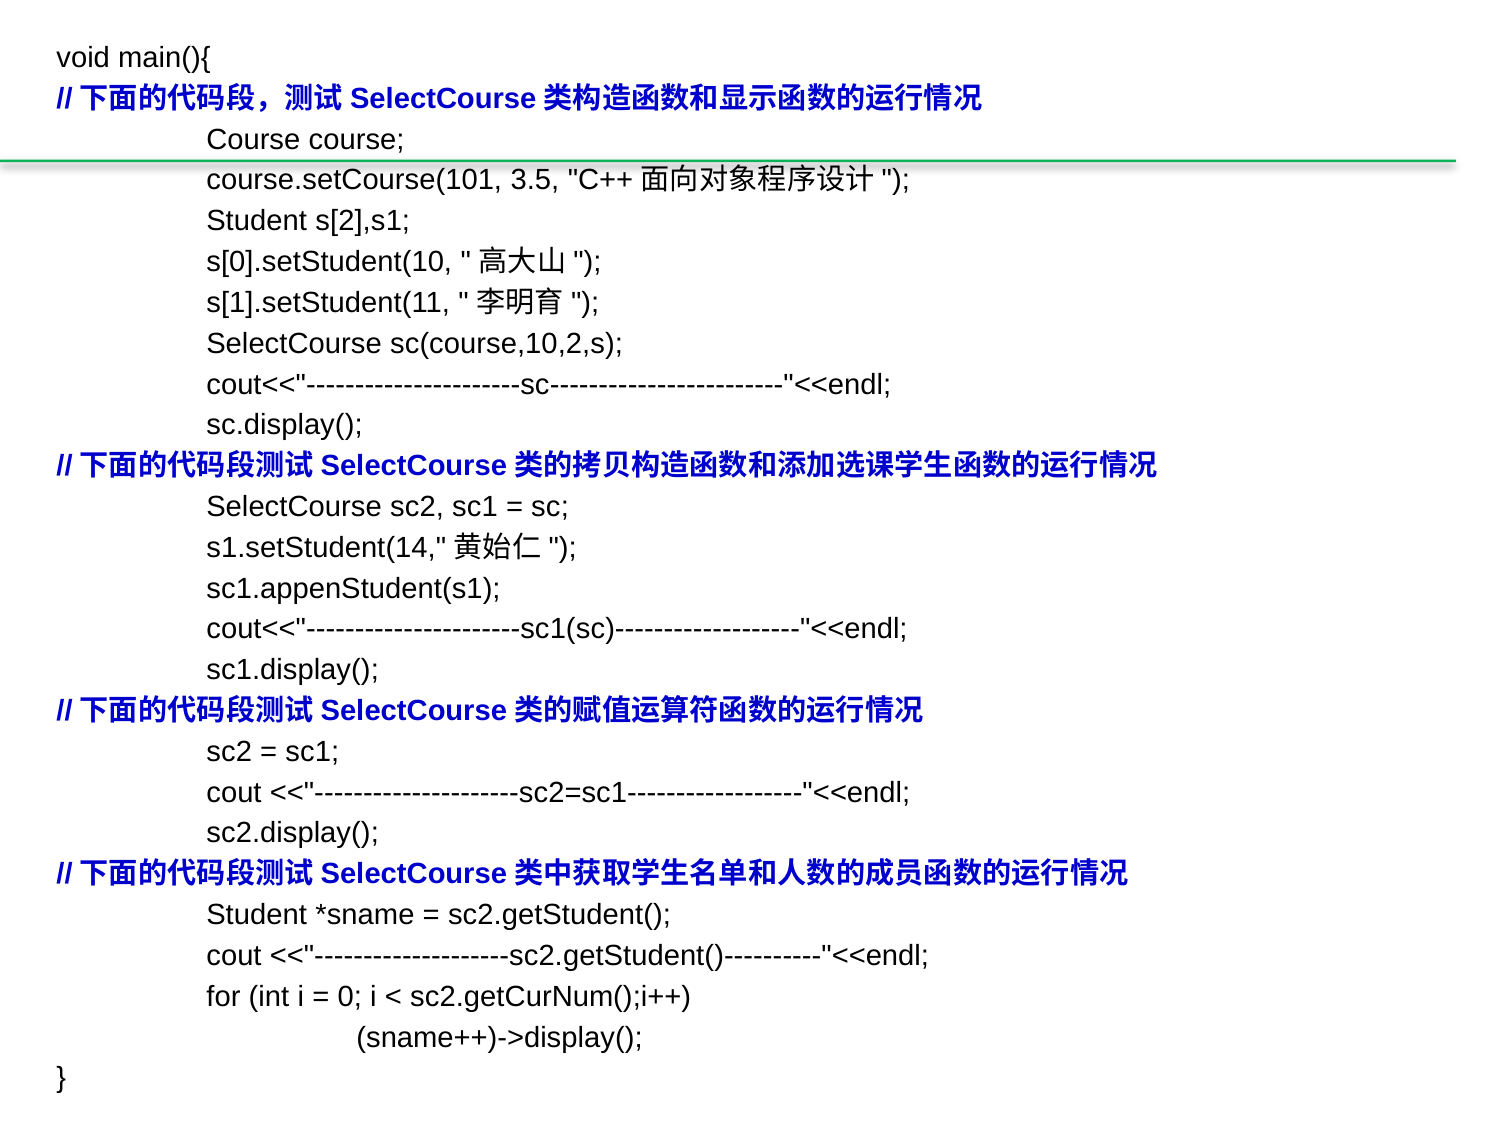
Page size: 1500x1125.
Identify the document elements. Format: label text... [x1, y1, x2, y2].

list void main(){ //下面的代码段，测试SelectCourse类构造函数和显示函数的运行情况 Course course; course.setCourse(101, 3.5, "C++面向对象程序设计"); Student s[2],s1; s[0].setStudent(10, "高大山"); s[1].setStudent(11, "李明育"); SelectCourse sc(course,10,2,s); cout<<"----------------------sc------------------------"<<endl; sc.display(); //下面的代码段测试SelectCourse类的拷贝构造函数和添加选课学生函数的运行情况 SelectCourse sc2, sc1 = sc; s1.setStudent(14,"黄始仁"); sc1.appenStudent(s1); cout<<"----------------------sc1(sc)-------------------"<<endl; sc1.display(); //下面的代码段测试SelectCourse类的赋值运算符函数的运行情况 sc2 = sc1; cout <<"---------------------sc2=sc1------------------"<<endl; sc2.display(); //下面的代码段测试SelectCourse类中获取学生名单和人数的成员函数的运行情况 Student *sname = sc2.getStudent(); cout <<"--------------------sc2.getStudent()----------"<<endl; for (int i = 0; i < sc2.getCurNum();i++) (sname++)->display(); } [41, 30, 1456, 879]
